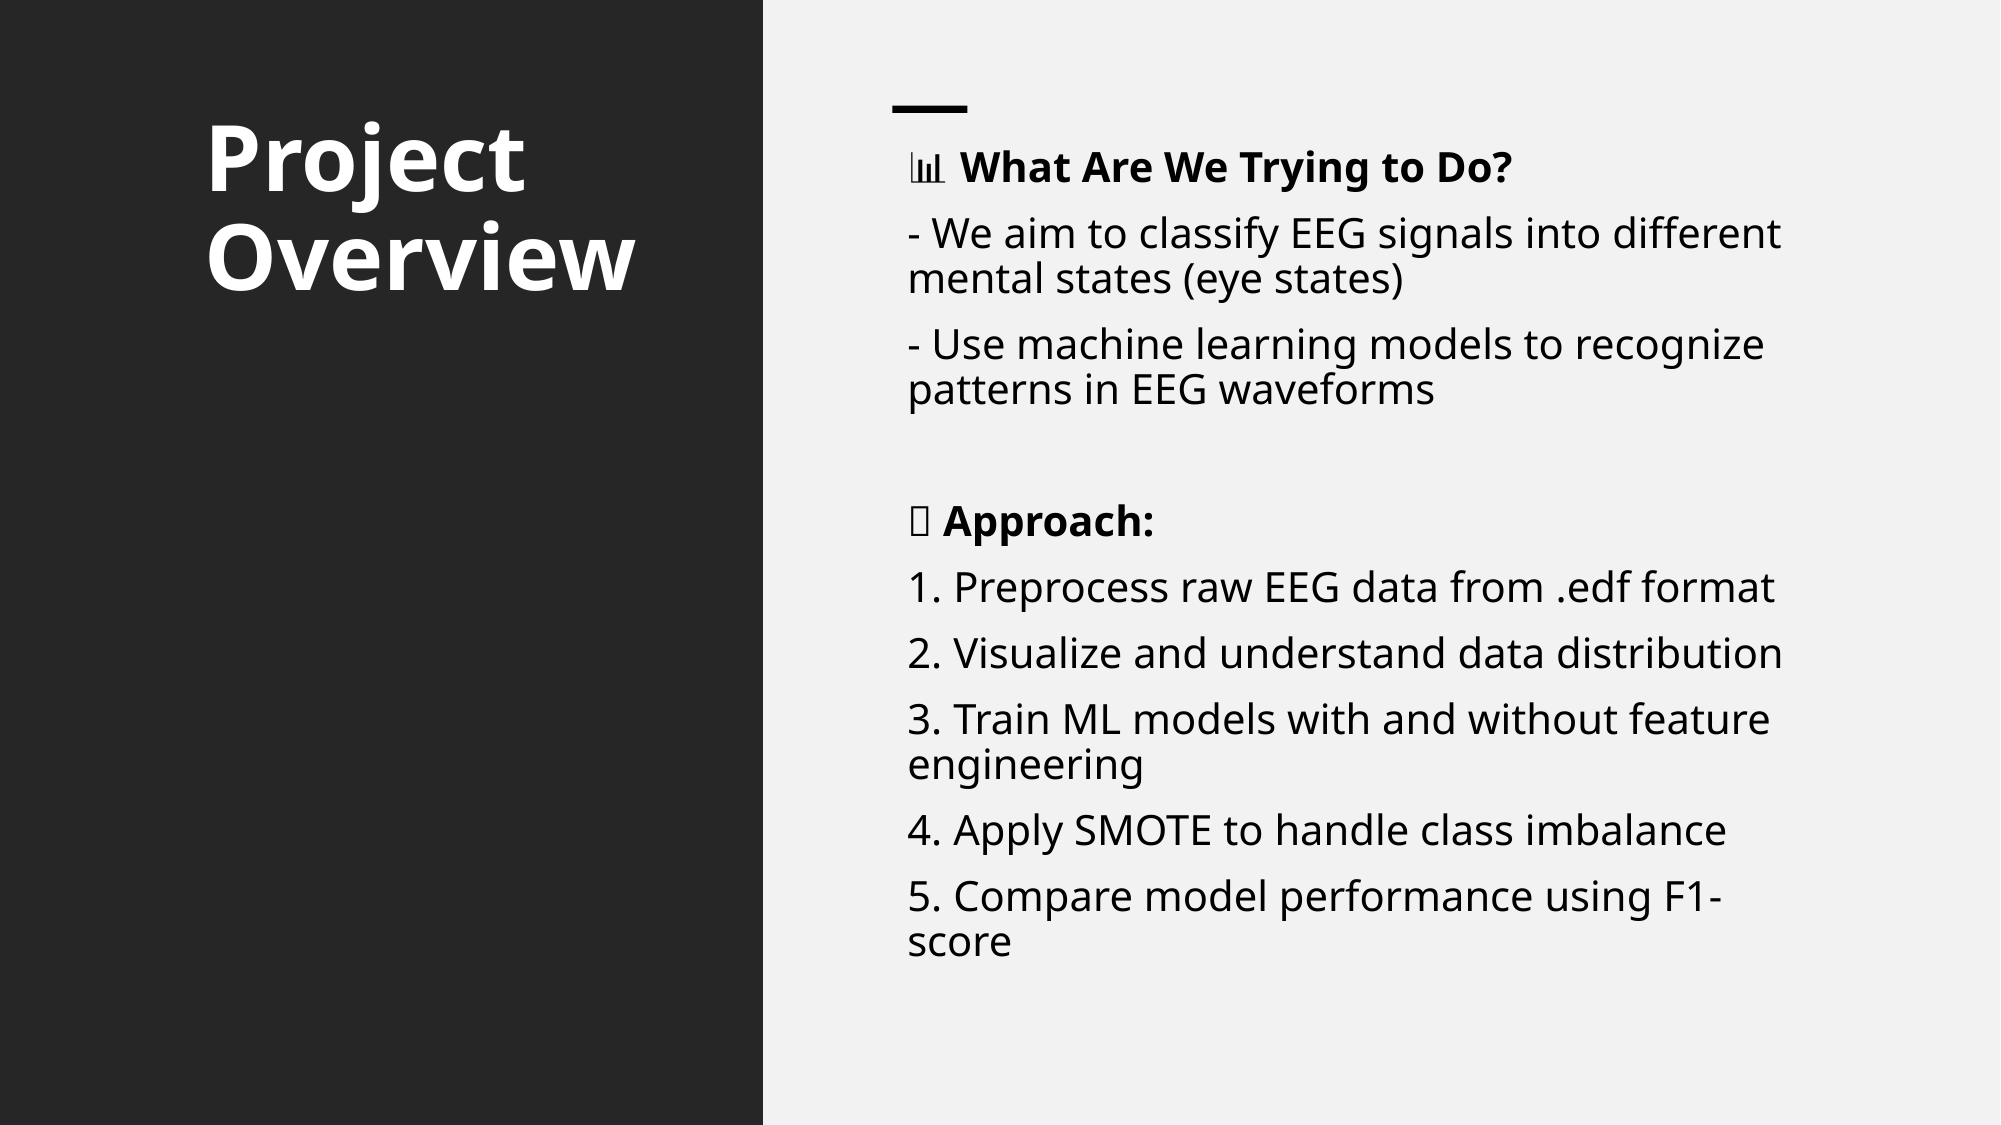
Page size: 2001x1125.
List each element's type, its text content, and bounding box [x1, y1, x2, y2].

text_box [891, 104, 969, 115]
text_box [0, 0, 762, 1125]
text_box [762, 0, 2000, 1125]
list 📊 What Are We Trying to Do? - We aim to classify EEG signals into different mental states (eye states) - Use machine learning models to recognize patterns in EEG waveforms 🧪 Approach: 1. Preprocess raw EEG data from .edf format 2. Visualize and understand data distribution 3. Train ML models with and without feature engineering 4. Apply SMOTE to handle class imbalance 5. Compare model performance using F1-score [892, 139, 1812, 1014]
title Project Overview [189, 104, 666, 1020]
